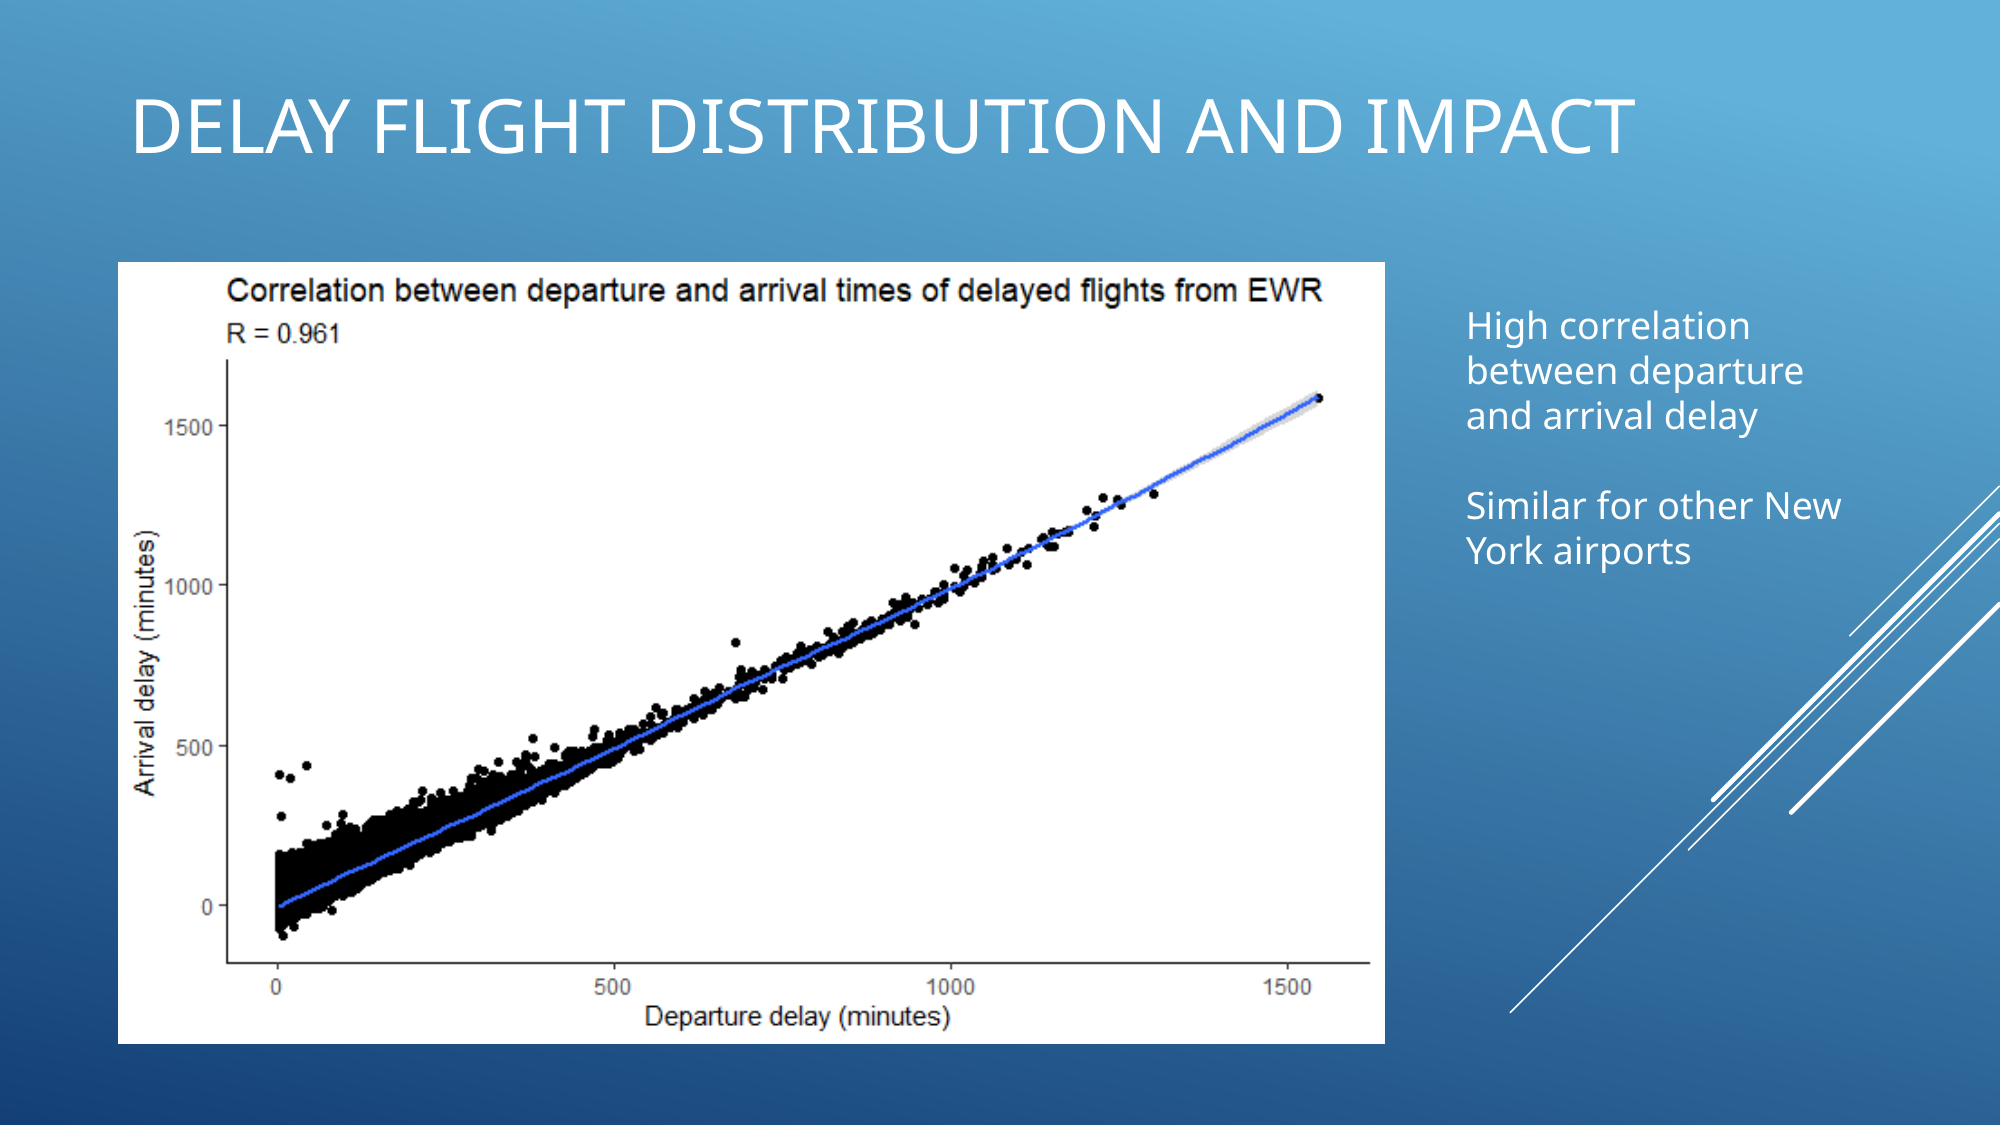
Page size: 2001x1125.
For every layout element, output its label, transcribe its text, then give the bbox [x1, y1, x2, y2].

title Delay flight distribution and impact [114, 0, 1787, 248]
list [118, 261, 1385, 1044]
text_box High correlation between departure and arrival delay Similar for other New York airports [1451, 294, 1868, 580]
